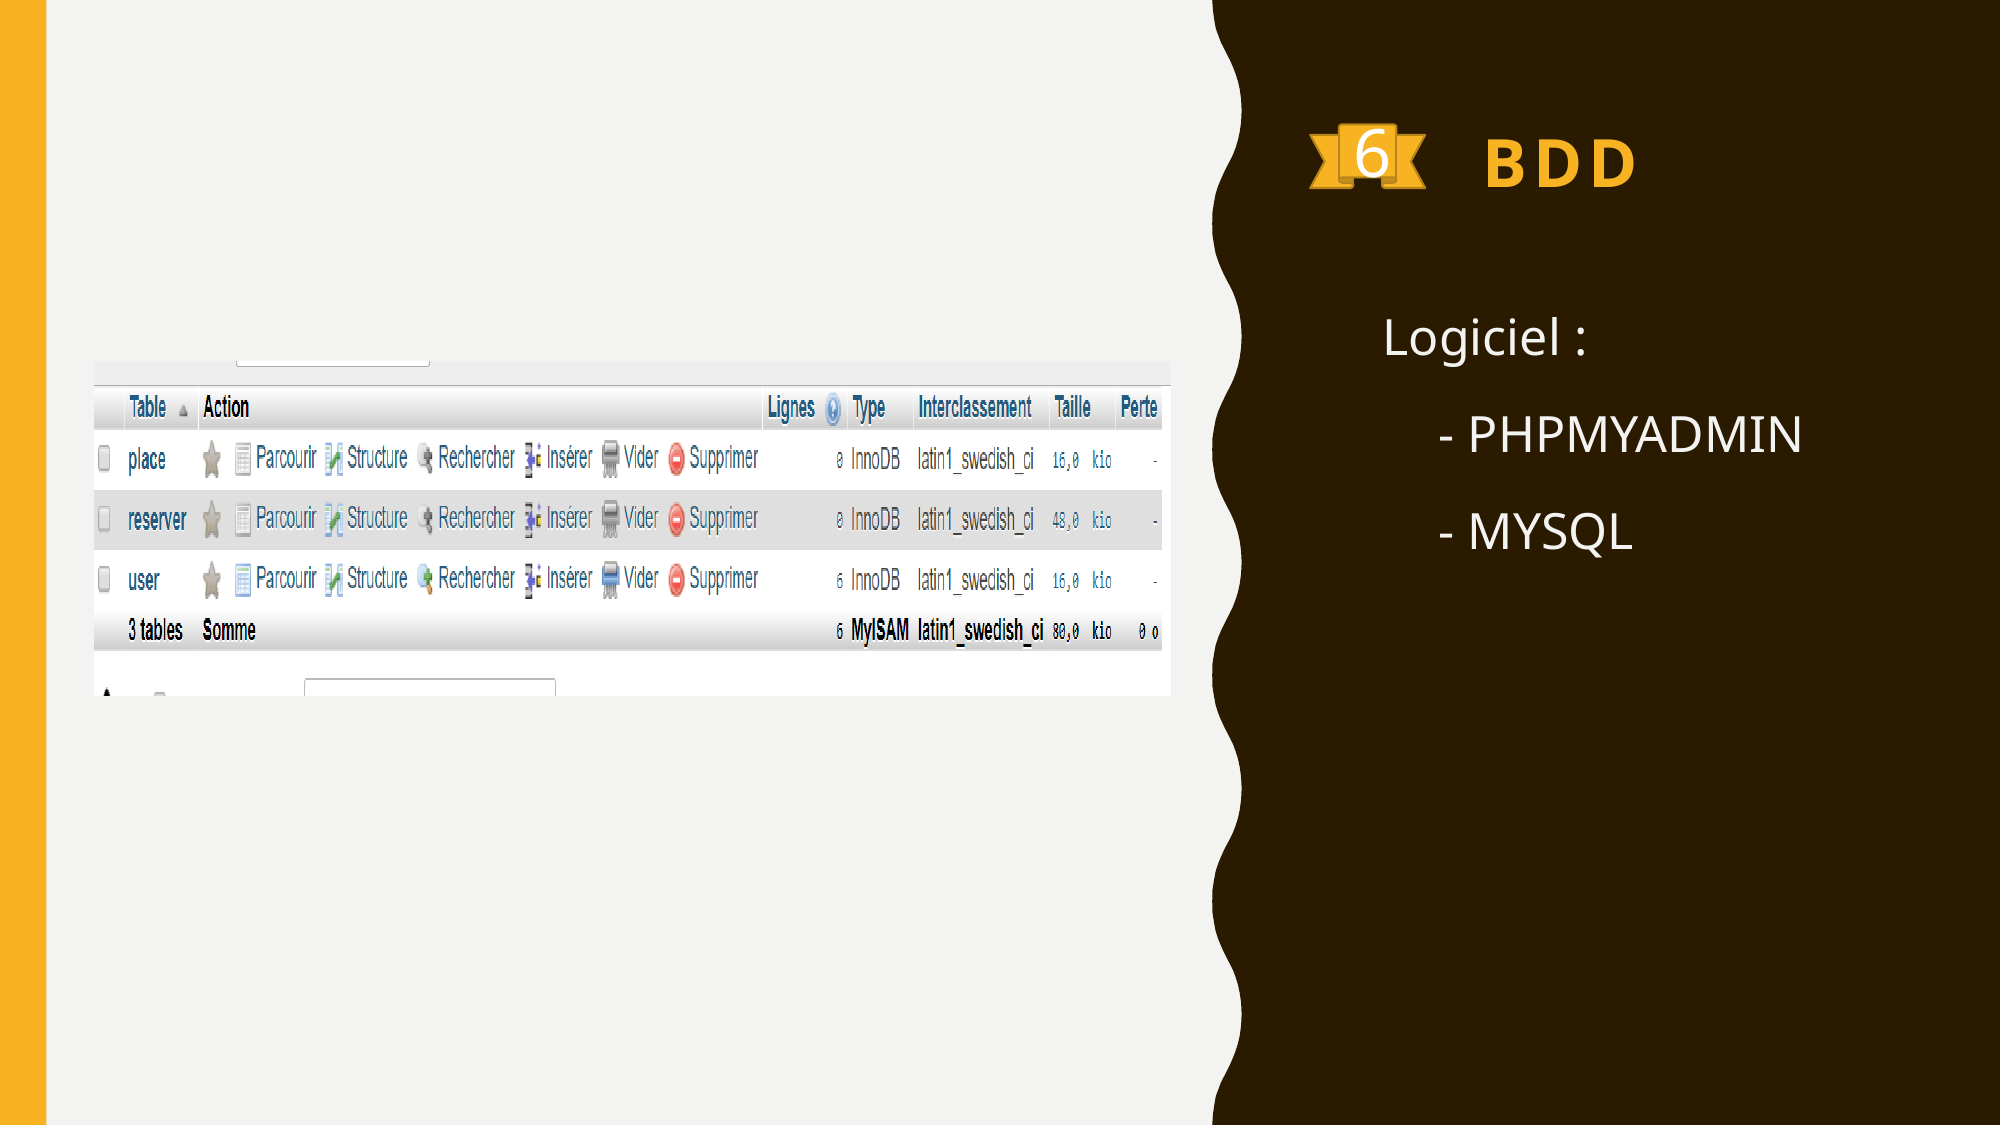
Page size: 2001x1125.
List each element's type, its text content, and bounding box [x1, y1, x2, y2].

list Logiciel : - PHPMYADMIN - MYSQL [1367, 285, 1875, 969]
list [94, 361, 1171, 696]
title BDD [1467, 93, 1975, 209]
text_box 6 [1309, 123, 1427, 190]
